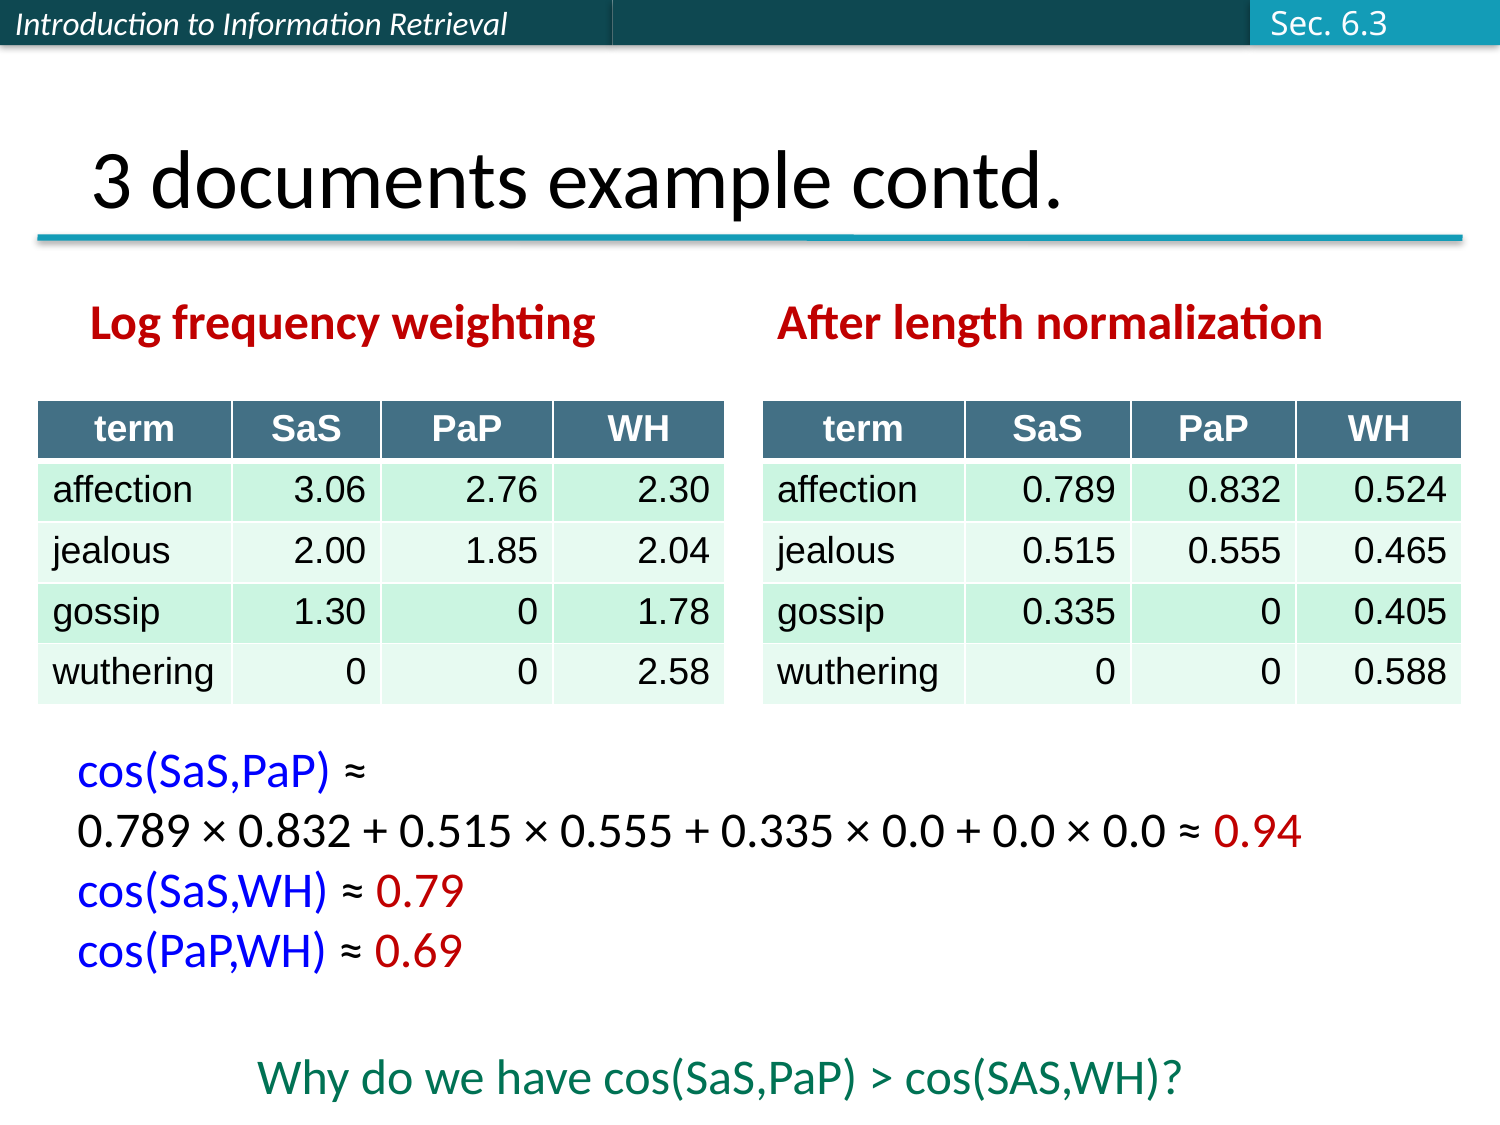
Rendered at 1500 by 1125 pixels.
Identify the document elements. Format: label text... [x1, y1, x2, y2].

table_cell 0 [1132, 584, 1295, 643]
table_cell 2.76 [382, 464, 552, 521]
table_cell gossip [38, 584, 231, 643]
table_header PaP [1132, 401, 1295, 458]
table_cell 0.832 [1132, 464, 1295, 521]
table_cell 2.30 [554, 464, 724, 521]
table_cell 2.00 [233, 523, 380, 582]
table_cell 0.524 [1297, 464, 1461, 521]
table_cell 0 [966, 644, 1130, 704]
table_cell jealous [38, 523, 231, 582]
table_cell 0.465 [1297, 523, 1461, 582]
text_box cos(SaS,PaP) ≈ 0.789 × 0.832 + 0.515 × 0.555 + 0.335 × 0.0 + 0.0 × 0.0 ≈ 0.94 cos(SaS,WH) ≈ 0.79 cos(PaP,WH) ≈ 0.69 [62, 729, 1363, 985]
table_header SaS [233, 401, 380, 458]
list Log frequency weighting [75, 251, 738, 357]
table_cell 0.588 [1297, 644, 1461, 704]
table_cell 0.515 [966, 523, 1130, 582]
table_cell 0.335 [966, 584, 1130, 643]
table_header WH [1297, 401, 1461, 458]
table_cell 1.30 [233, 584, 380, 643]
table_header SaS [966, 401, 1130, 458]
table_header PaP [382, 401, 552, 458]
table_cell 0.789 [966, 464, 1130, 521]
list After length normalization [761, 251, 1425, 357]
table_cell 1.85 [382, 523, 552, 582]
table_cell wuthering [38, 644, 231, 704]
table_cell 0 [382, 584, 552, 643]
table_cell 0 [1132, 644, 1295, 704]
table_cell 0.405 [1297, 584, 1461, 643]
table_header term [38, 401, 231, 458]
table_cell 0 [233, 644, 380, 704]
text_box Why do we have cos(SaS,PaP) > cos(SAS,WH)? [242, 1037, 1200, 1113]
table_cell affection [763, 464, 964, 521]
table_cell 2.58 [554, 644, 724, 704]
table_header term [763, 401, 964, 458]
title 3 documents example contd. [75, 45, 1425, 233]
table_header WH [554, 401, 724, 458]
table_cell 3.06 [233, 464, 380, 521]
text_box Sec. 6.3 [1255, 0, 1404, 50]
table_cell affection [38, 464, 231, 521]
table_cell 2.04 [554, 523, 724, 582]
table_cell 0.555 [1132, 523, 1295, 582]
table_cell 1.78 [554, 584, 724, 643]
table_cell gossip [763, 584, 964, 643]
table_cell 0 [382, 644, 552, 704]
table_cell wuthering [763, 644, 964, 704]
table_cell jealous [763, 523, 964, 582]
